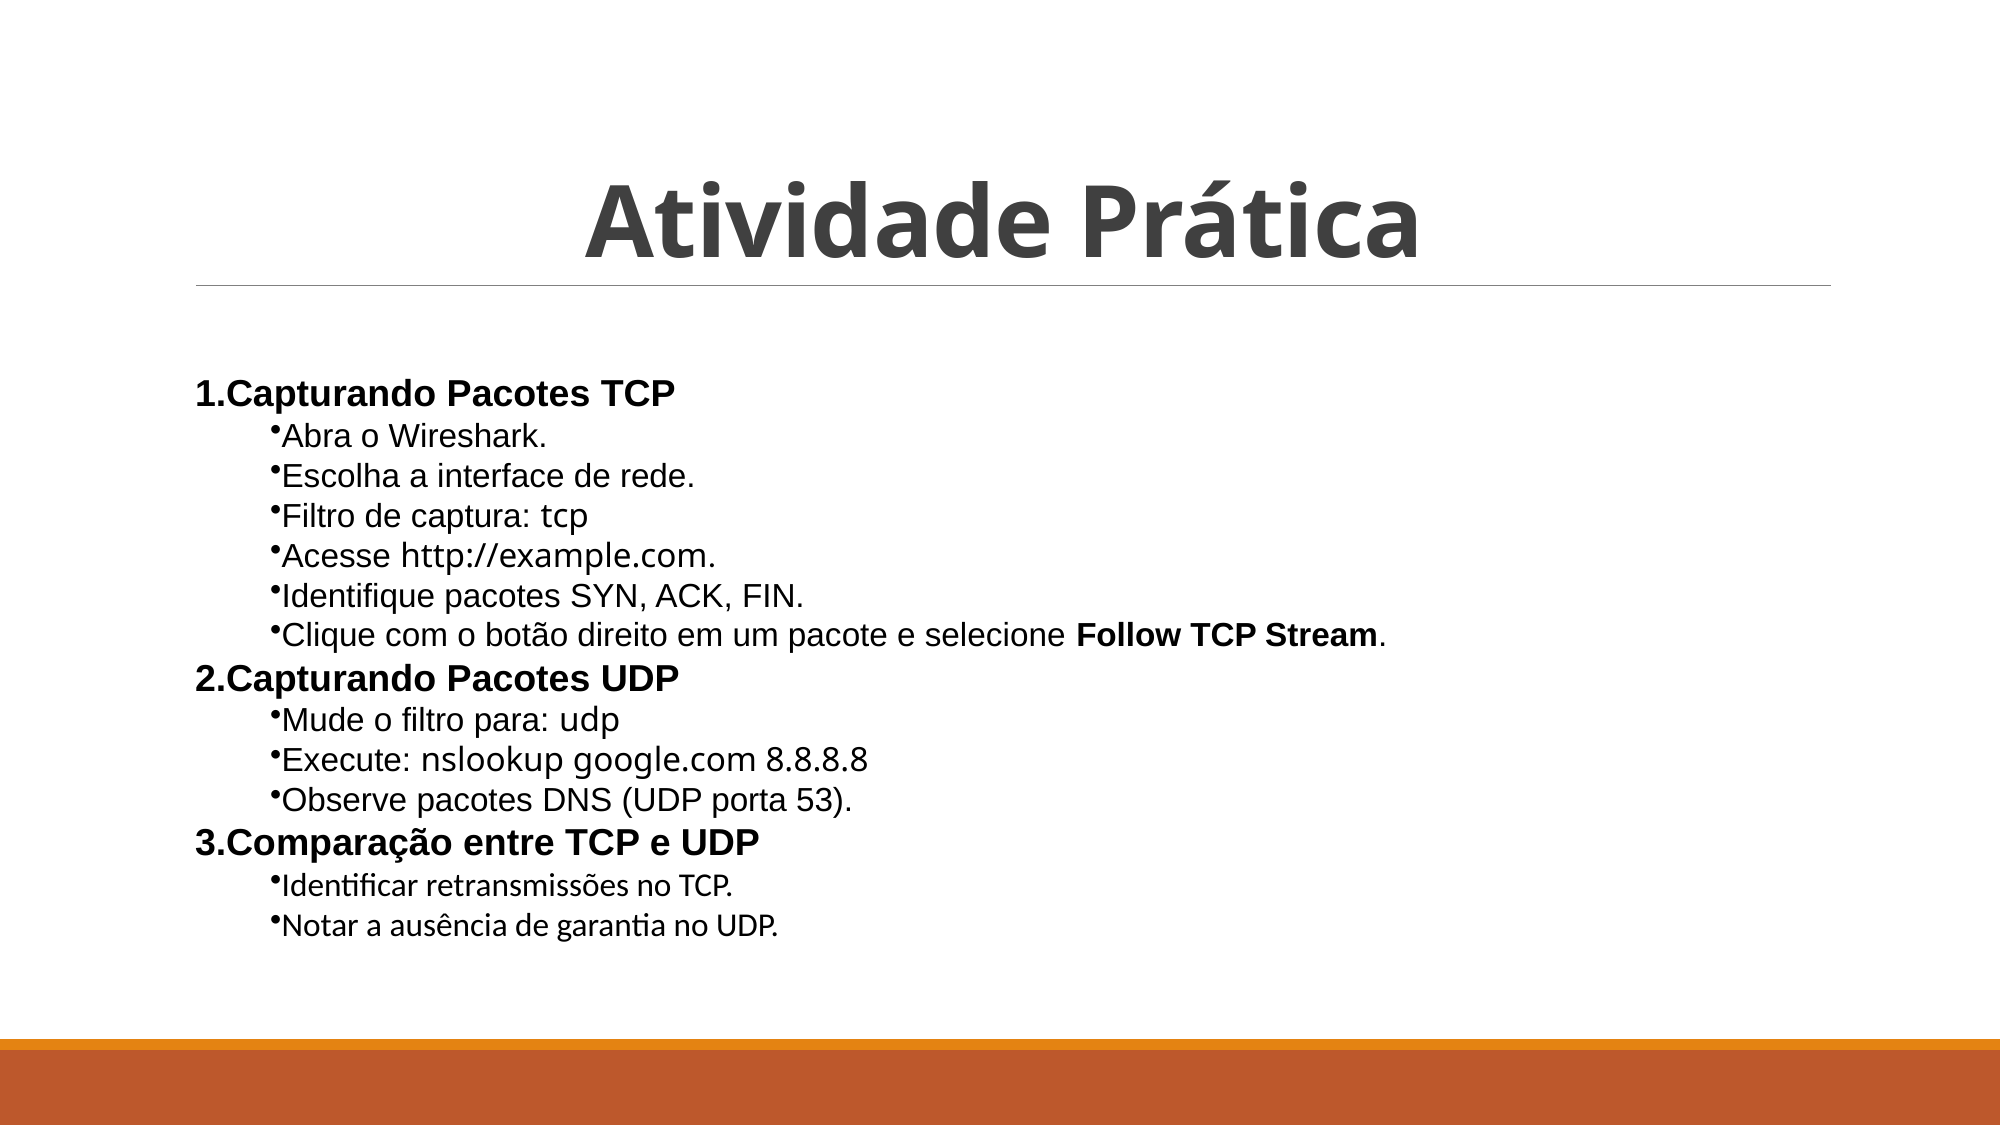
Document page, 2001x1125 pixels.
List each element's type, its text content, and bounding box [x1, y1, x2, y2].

title Atividade Prática [180, 47, 1830, 285]
text_box Capturando Pacotes TCP Abra o Wireshark. Escolha a interface de rede. Filtro de captura: tcp Acesse http://example.com. Identifique pacotes SYN, ACK, FIN. Clique com o botão direito em um pacote e selecione Follow TCP Stream. Capturando Pacotes UDP Mude o filtro para: udp Execute: nslookup google.com 8.8.8.8 Observe pacotes DNS (UDP porta 53). Comparação entre TCP e UDP Identificar retransmissões no TCP. Notar a ausência de garantia no UDP. [179, 316, 2000, 996]
